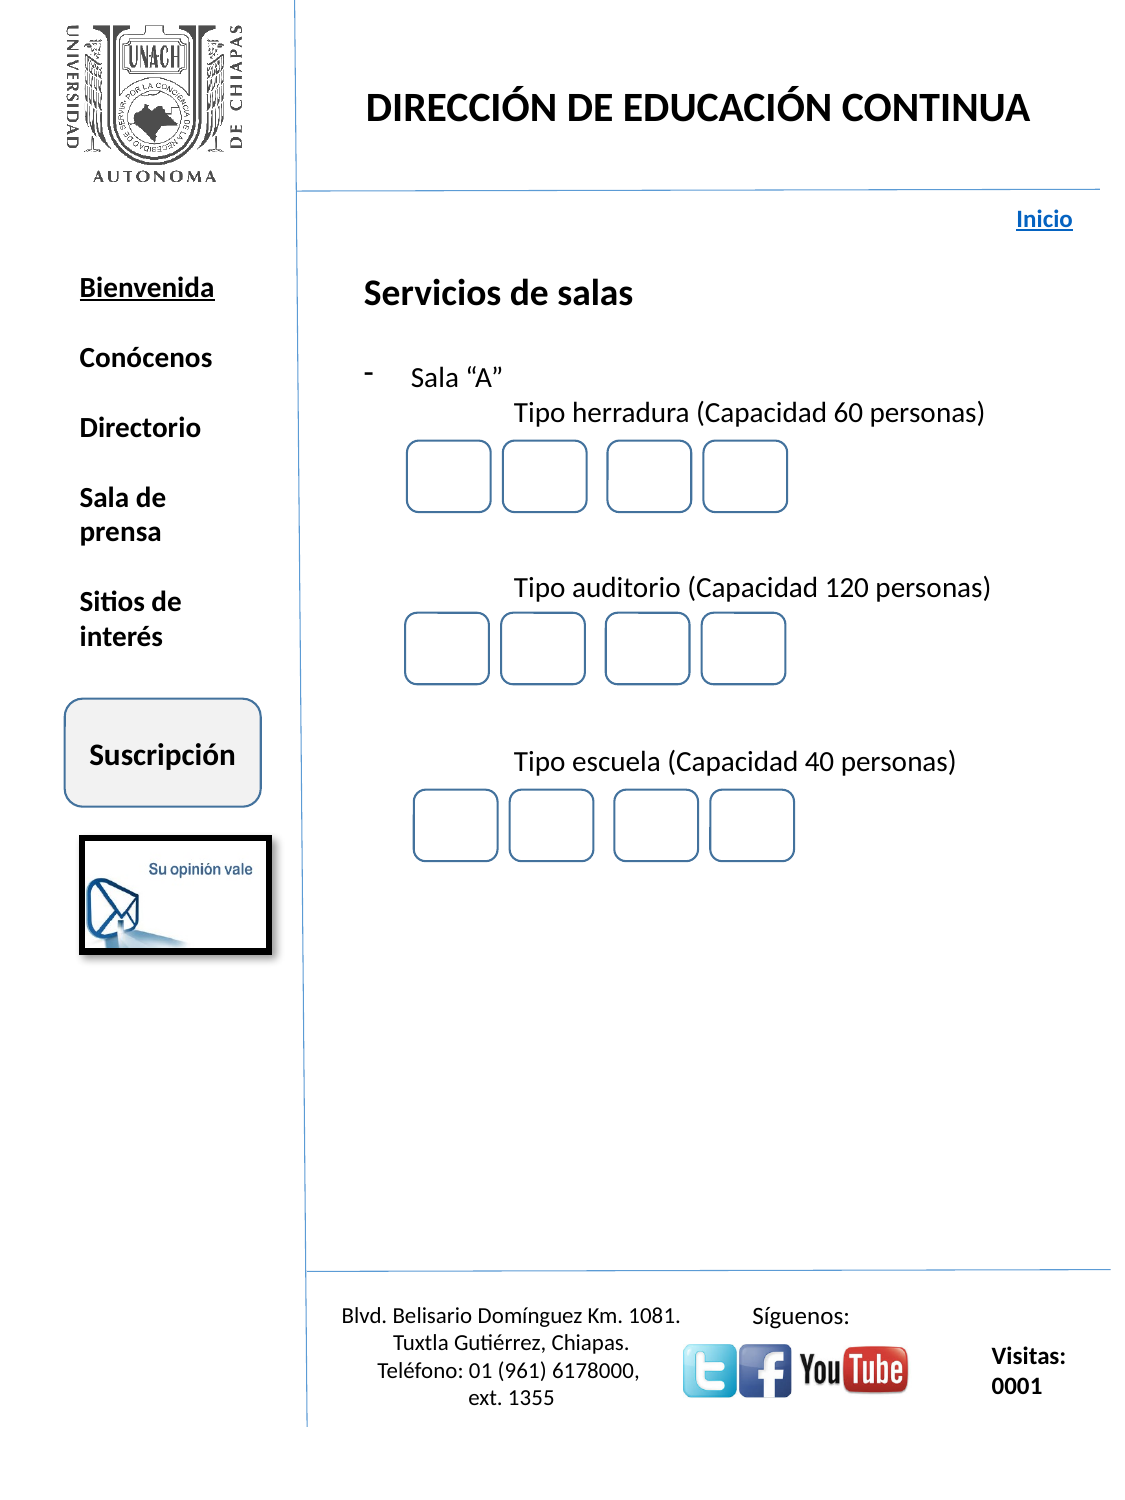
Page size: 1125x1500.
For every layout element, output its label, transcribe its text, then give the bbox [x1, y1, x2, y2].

text_box Bienvenida Conócenos Directorio Sala de prensa Sitios de interés [64, 260, 261, 660]
text_box [404, 611, 490, 686]
picture [59, 15, 248, 195]
text_box Servicios de salas Sala “A” Tipo herradura (Capacidad 60 personas) Tipo auditorio (Capacidad 120 personas) Tipo escuela (Capacidad 40 personas) [349, 260, 1068, 890]
text_box [508, 788, 595, 863]
text_box [412, 788, 499, 863]
text_box [709, 788, 796, 863]
text_box [500, 611, 586, 686]
text_box [613, 788, 700, 863]
text_box [405, 439, 492, 514]
text_box [501, 439, 588, 514]
picture [84, 841, 266, 949]
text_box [294, 0, 308, 1427]
text_box [606, 439, 693, 514]
text_box Blvd. Belisario Domínguez Km. 1081. Tuxtla Gutiérrez, Chiapas. Teléfono: 01 (961) 6178000, ext. 1355 [326, 1292, 697, 1418]
text_box [700, 611, 787, 686]
text_box [604, 611, 691, 686]
text_box [702, 439, 789, 514]
text_box DIRECCIÓN DE EDUCACIÓN CONTINUA [349, 72, 1048, 138]
text_box Síguenos: [669, 1291, 933, 1337]
text_box Suscripción [63, 697, 262, 808]
text_box Visitas: 0001 [976, 1332, 1082, 1407]
text_box Inicio [1001, 195, 1093, 240]
picture [683, 1334, 916, 1408]
